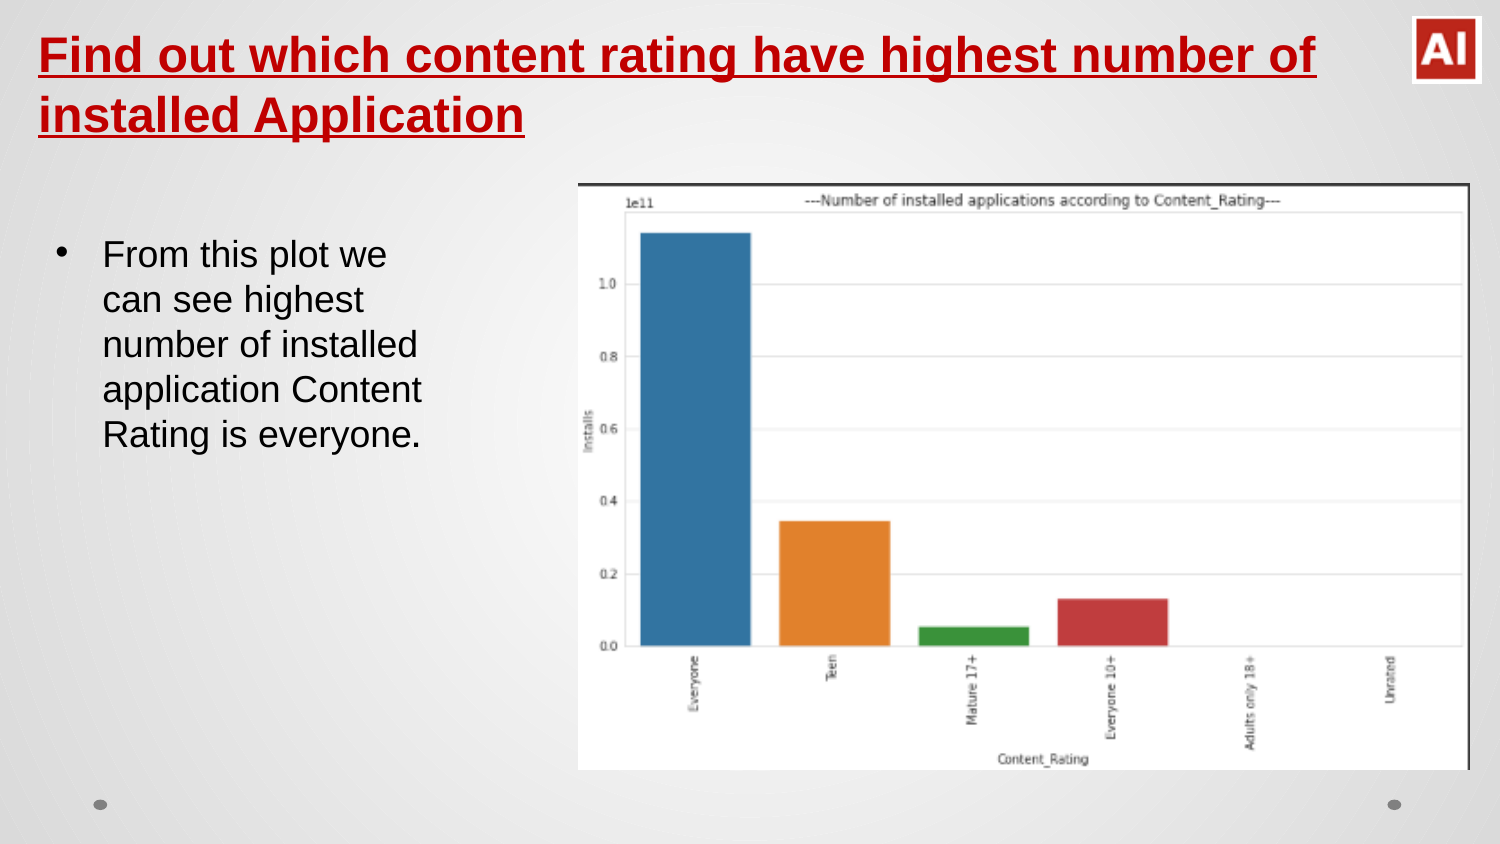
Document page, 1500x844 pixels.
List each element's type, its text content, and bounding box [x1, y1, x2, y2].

picture [577, 183, 1470, 770]
text_box Find out which content rating have highest number of installed Application [23, 14, 1457, 150]
text_box From this plot we can see highest number of installed application Content Rating is everyone. [40, 222, 466, 497]
picture [1412, 16, 1482, 84]
